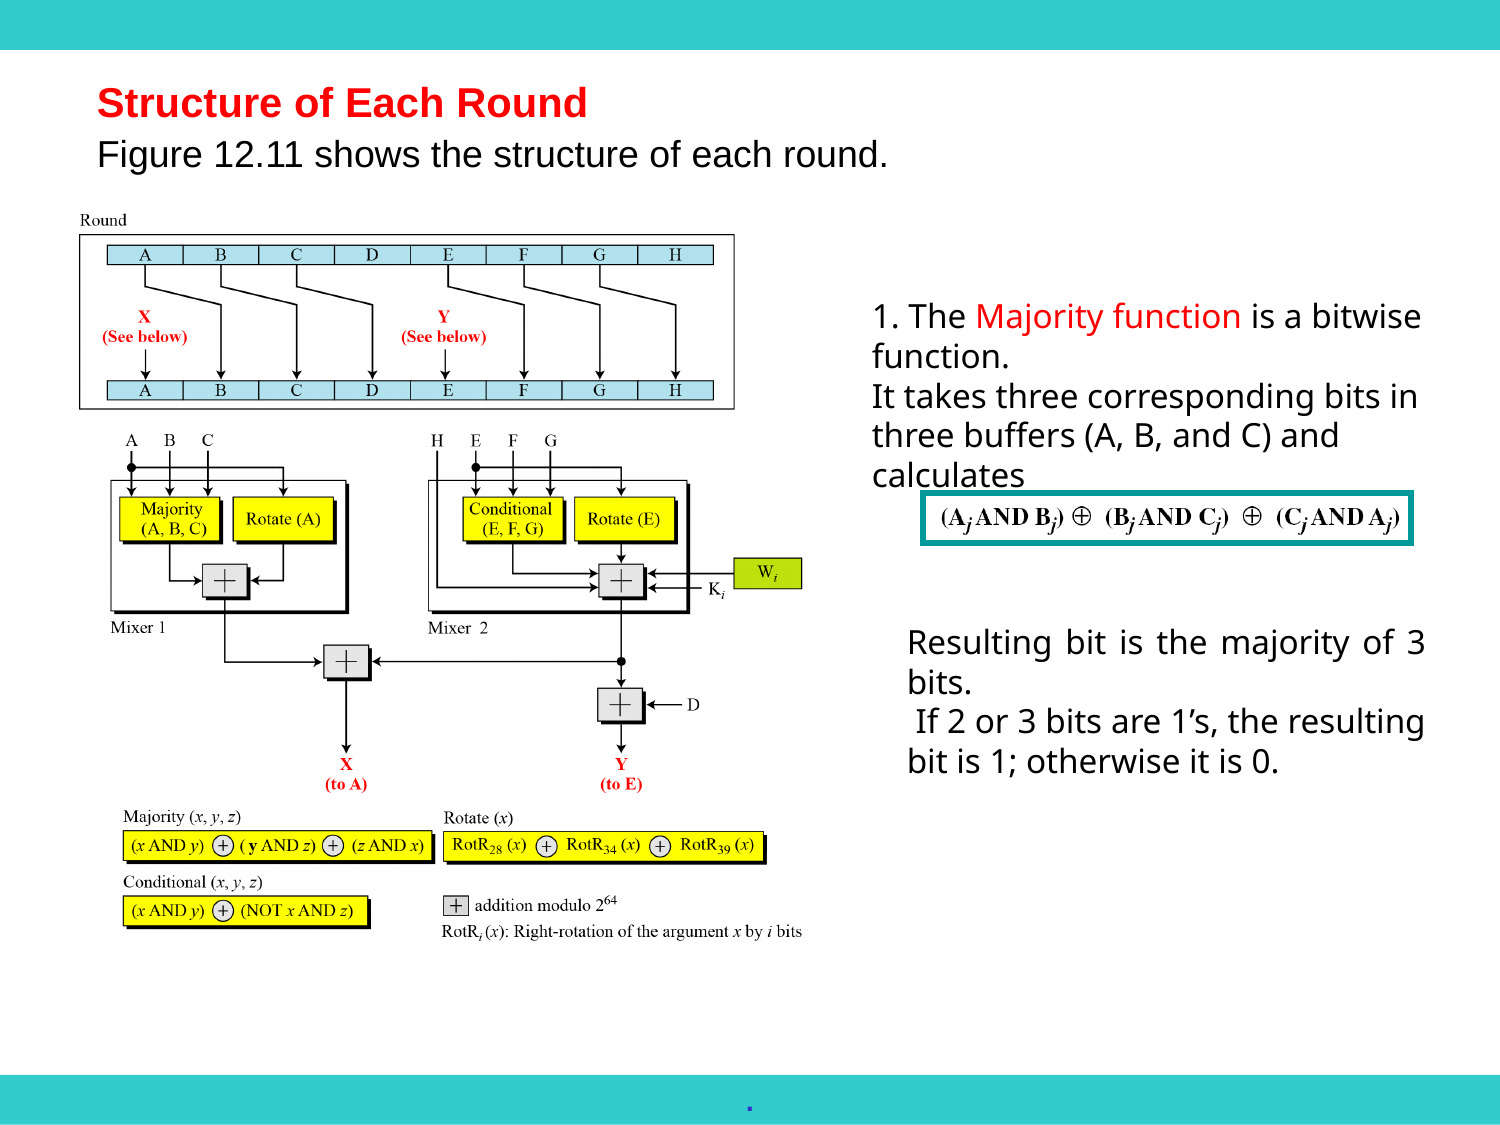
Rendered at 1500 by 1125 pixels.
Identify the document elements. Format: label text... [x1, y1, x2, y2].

picture [79, 211, 811, 949]
text_box Structure of Each Round [82, 68, 833, 122]
text_box Resulting bit is the majority of 3 bits. If 2 or 3 bits are 1’s, the resulting bit is 1; otherwise it is 0. [892, 613, 1442, 788]
text_box . [0, 1074, 1500, 1125]
picture [925, 495, 1408, 541]
text_box [371, 56, 983, 122]
text_box Figure 12.11 shows the structure of each round. [82, 122, 1442, 183]
text_box [0, 0, 1500, 50]
text_box 1. The Majority function is a bitwise function. It takes three corresponding bits in three buffers (A, B, and C) and calculates [857, 287, 1477, 502]
